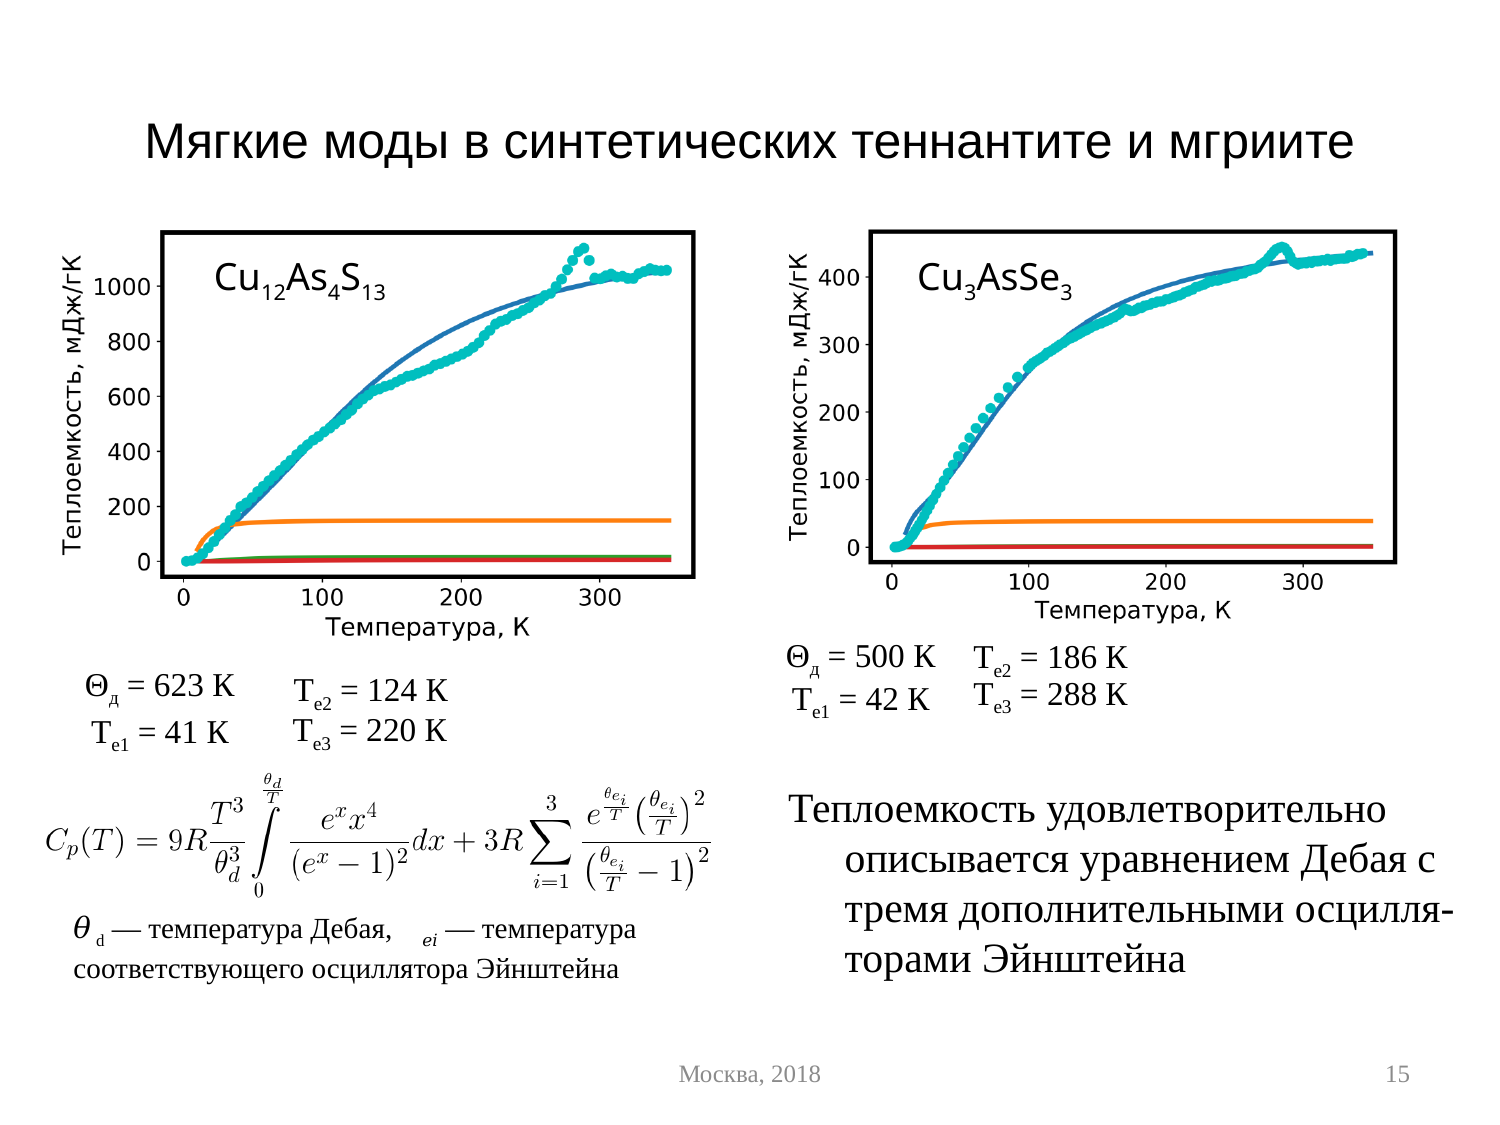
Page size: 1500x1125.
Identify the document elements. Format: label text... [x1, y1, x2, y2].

text_box Те2 = 124 К [257, 666, 493, 738]
picture [46, 210, 716, 657]
text_box Те3 = 220 К [269, 691, 479, 738]
text_box Θд = 500 К [747, 604, 937, 658]
text_box Те1 = 41 К [46, 691, 257, 738]
picture [23, 739, 727, 931]
text_box Θд = 623 К [46, 665, 257, 691]
text_box Те1 = 42 К [747, 658, 982, 741]
text_box Те3 = 288 К [926, 654, 1183, 735]
text_box Те2 = 186 К [937, 649, 1172, 654]
slide_number 15 [1074, 1042, 1425, 1103]
text_box Теплоемкость удовлетворительно описывается уравнением Дебая с тремя дополнительными осцилля-торами Эйнштейна [773, 773, 1500, 989]
text_box 𝜃d — температура Дебая, 𝜃𝑒𝑖 — температура соответствующего осциллятора Эйнштейна [58, 936, 727, 992]
footer Москва, 2018 [512, 1042, 988, 1103]
title Мягкие моды в синтетических теннантите и мгриите [75, 45, 1425, 233]
picture [773, 210, 1416, 640]
